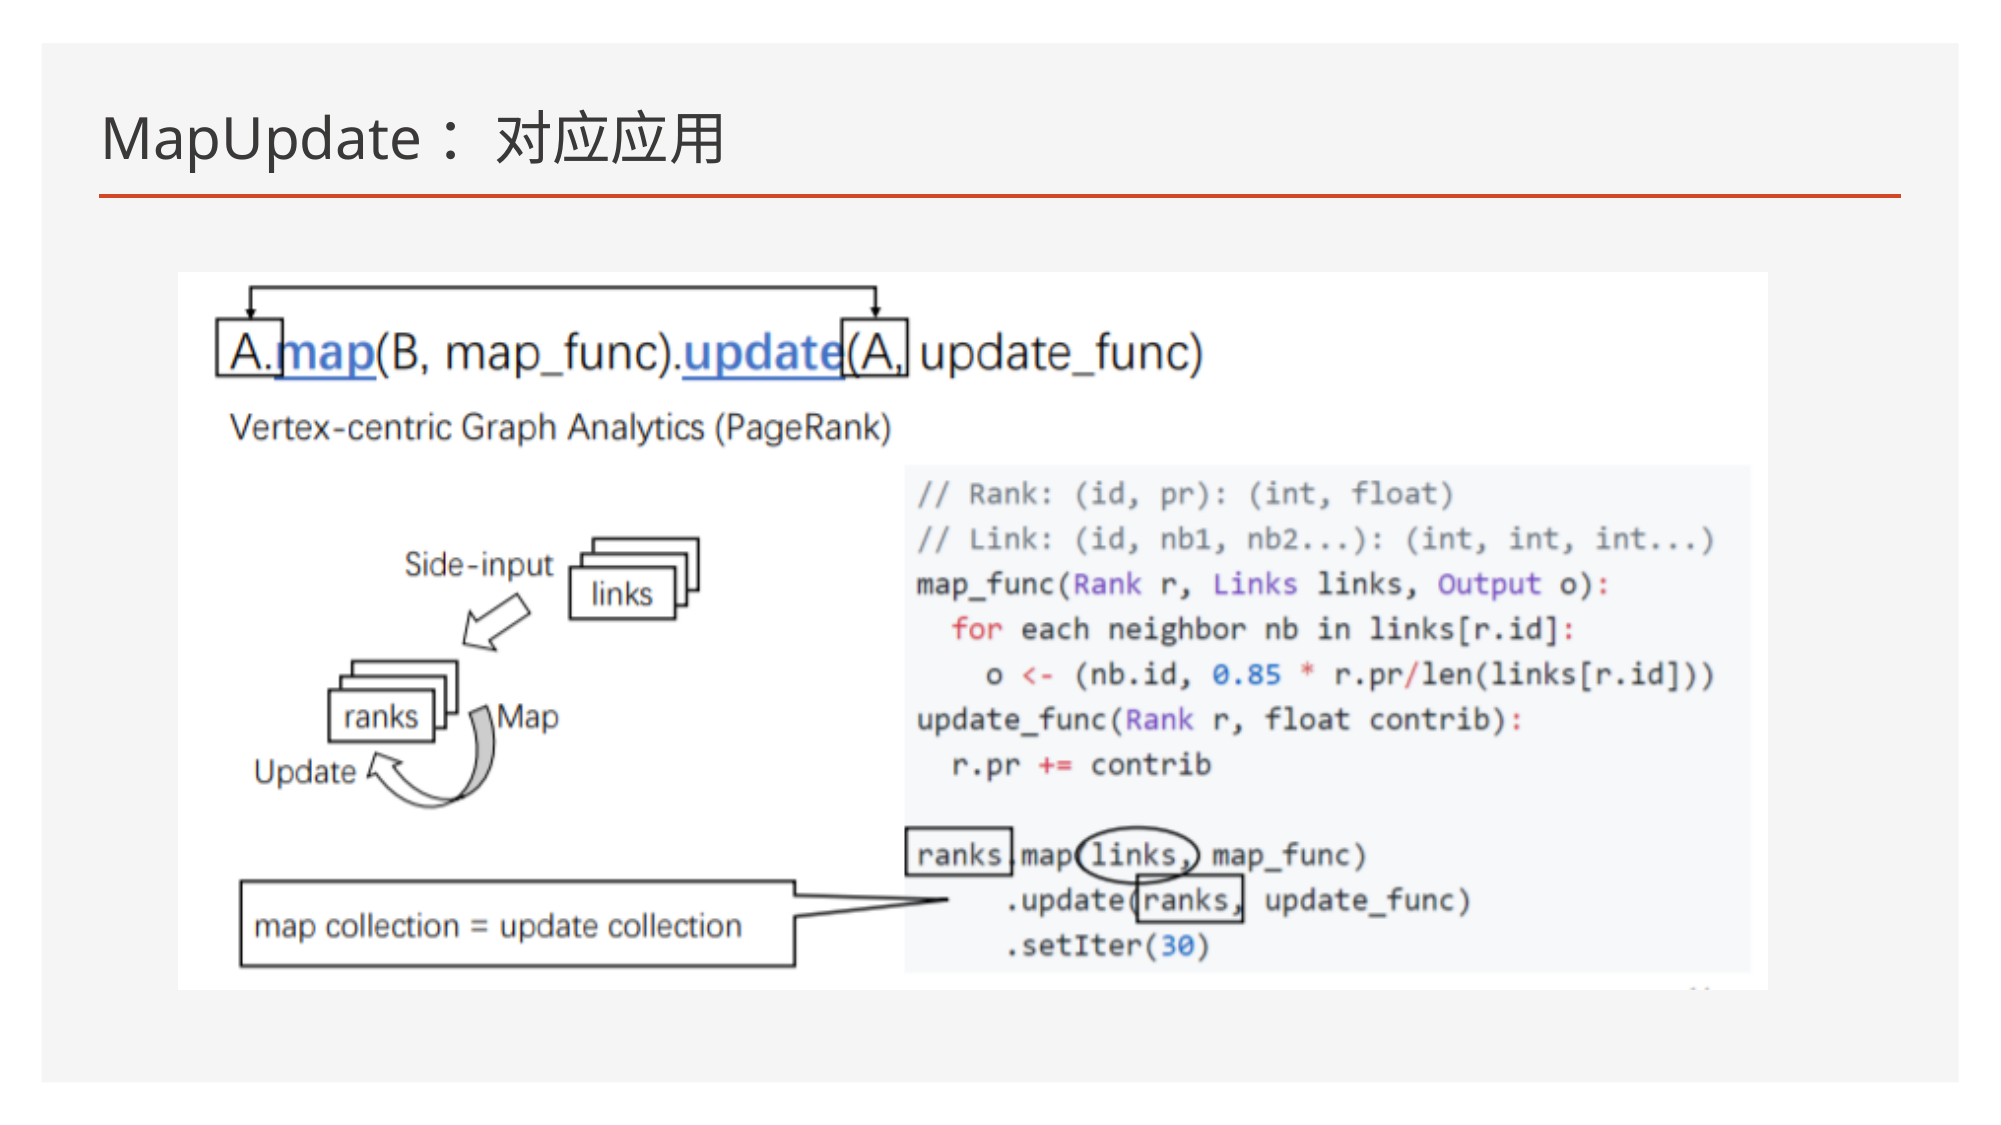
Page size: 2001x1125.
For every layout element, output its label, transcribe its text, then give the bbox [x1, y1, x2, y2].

picture [178, 272, 1768, 990]
title MapUpdate：对应应用 [85, 73, 1214, 179]
